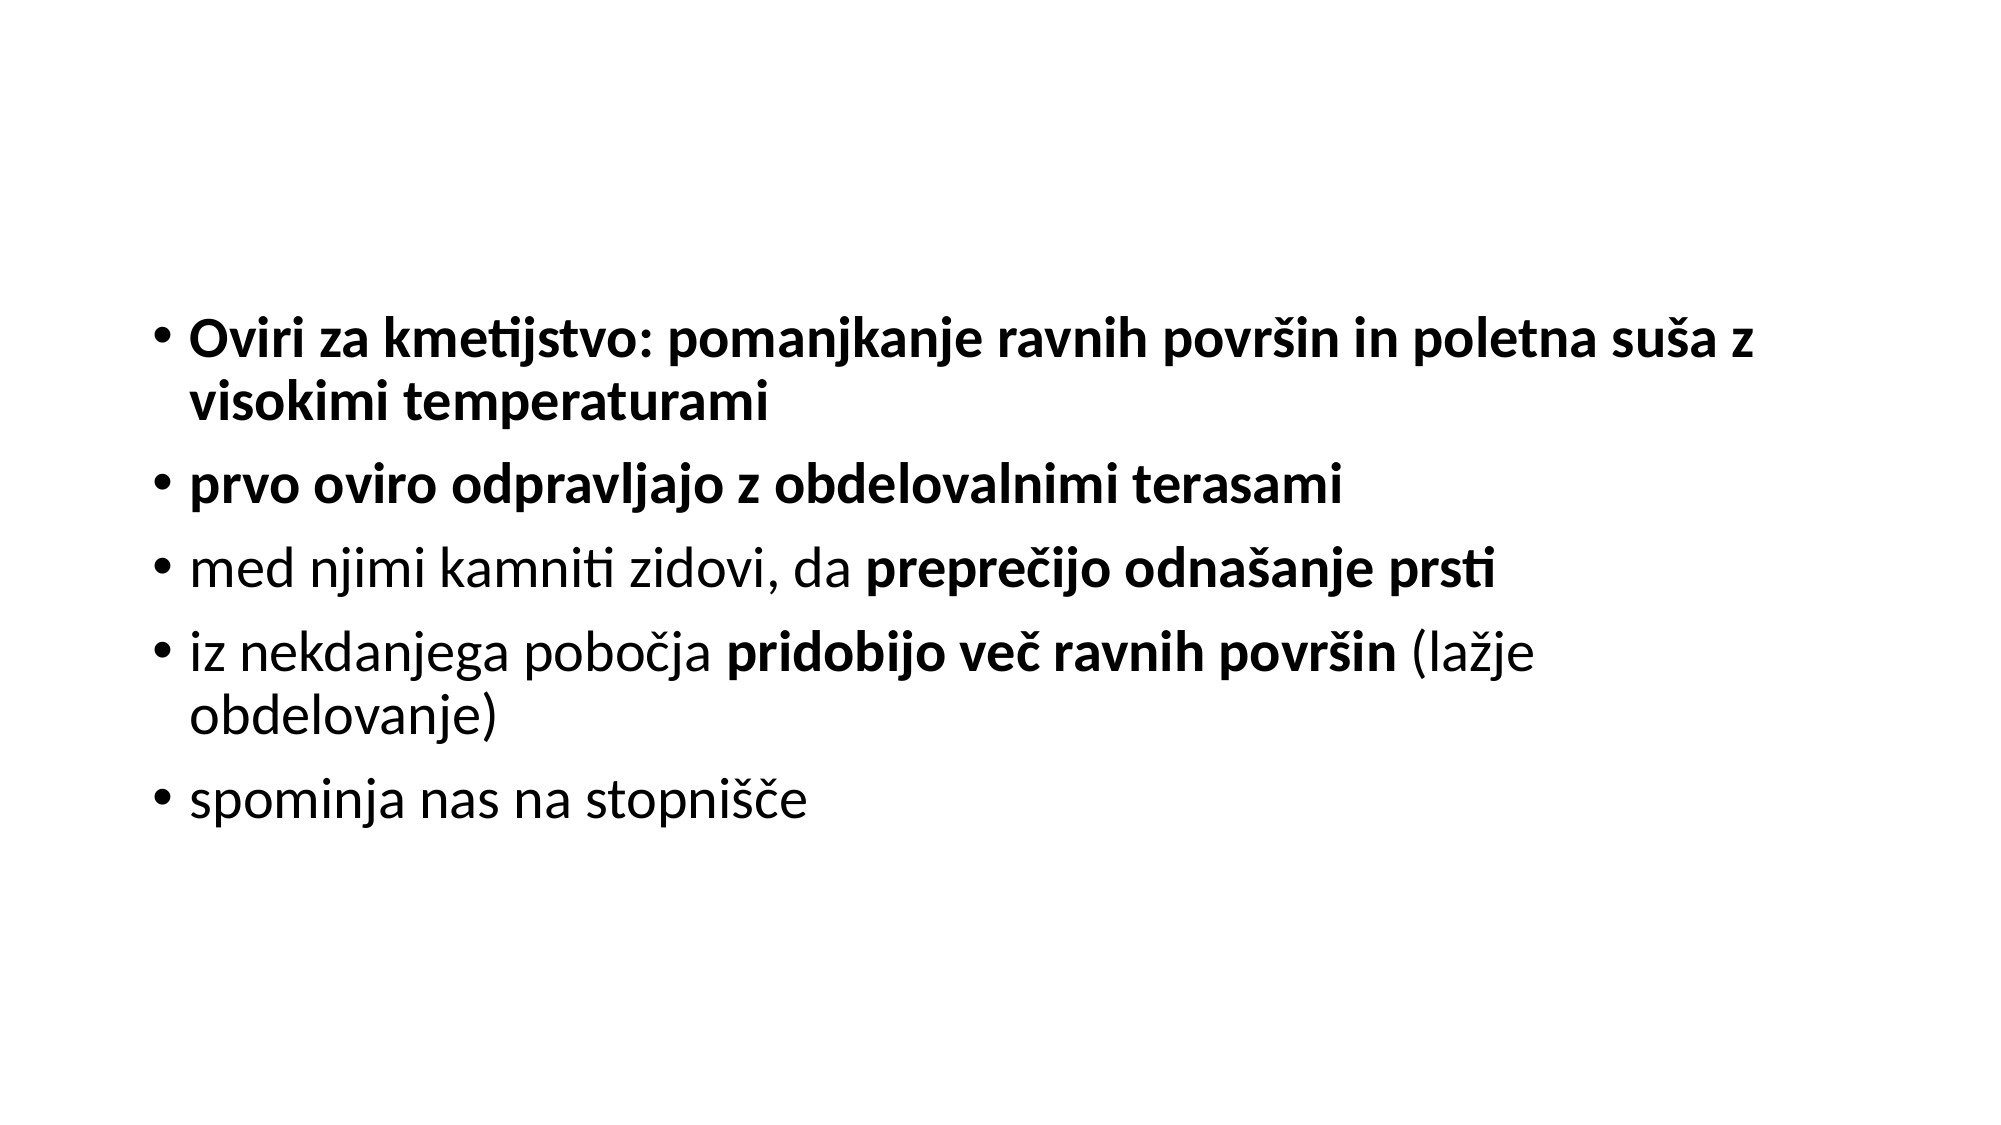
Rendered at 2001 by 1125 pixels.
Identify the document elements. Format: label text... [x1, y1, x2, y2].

list Oviri za kmetijstvo: pomanjkanje ravnih površin in poletna suša z visokimi temperaturami prvo oviro odpravljajo z obdelovalnimi terasami med njimi kamniti zidovi, da preprečijo odnašanje prsti iz nekdanjega pobočja pridobijo več ravnih površin (lažje obdelovanje) spominja nas na stopnišče [137, 299, 1863, 1014]
